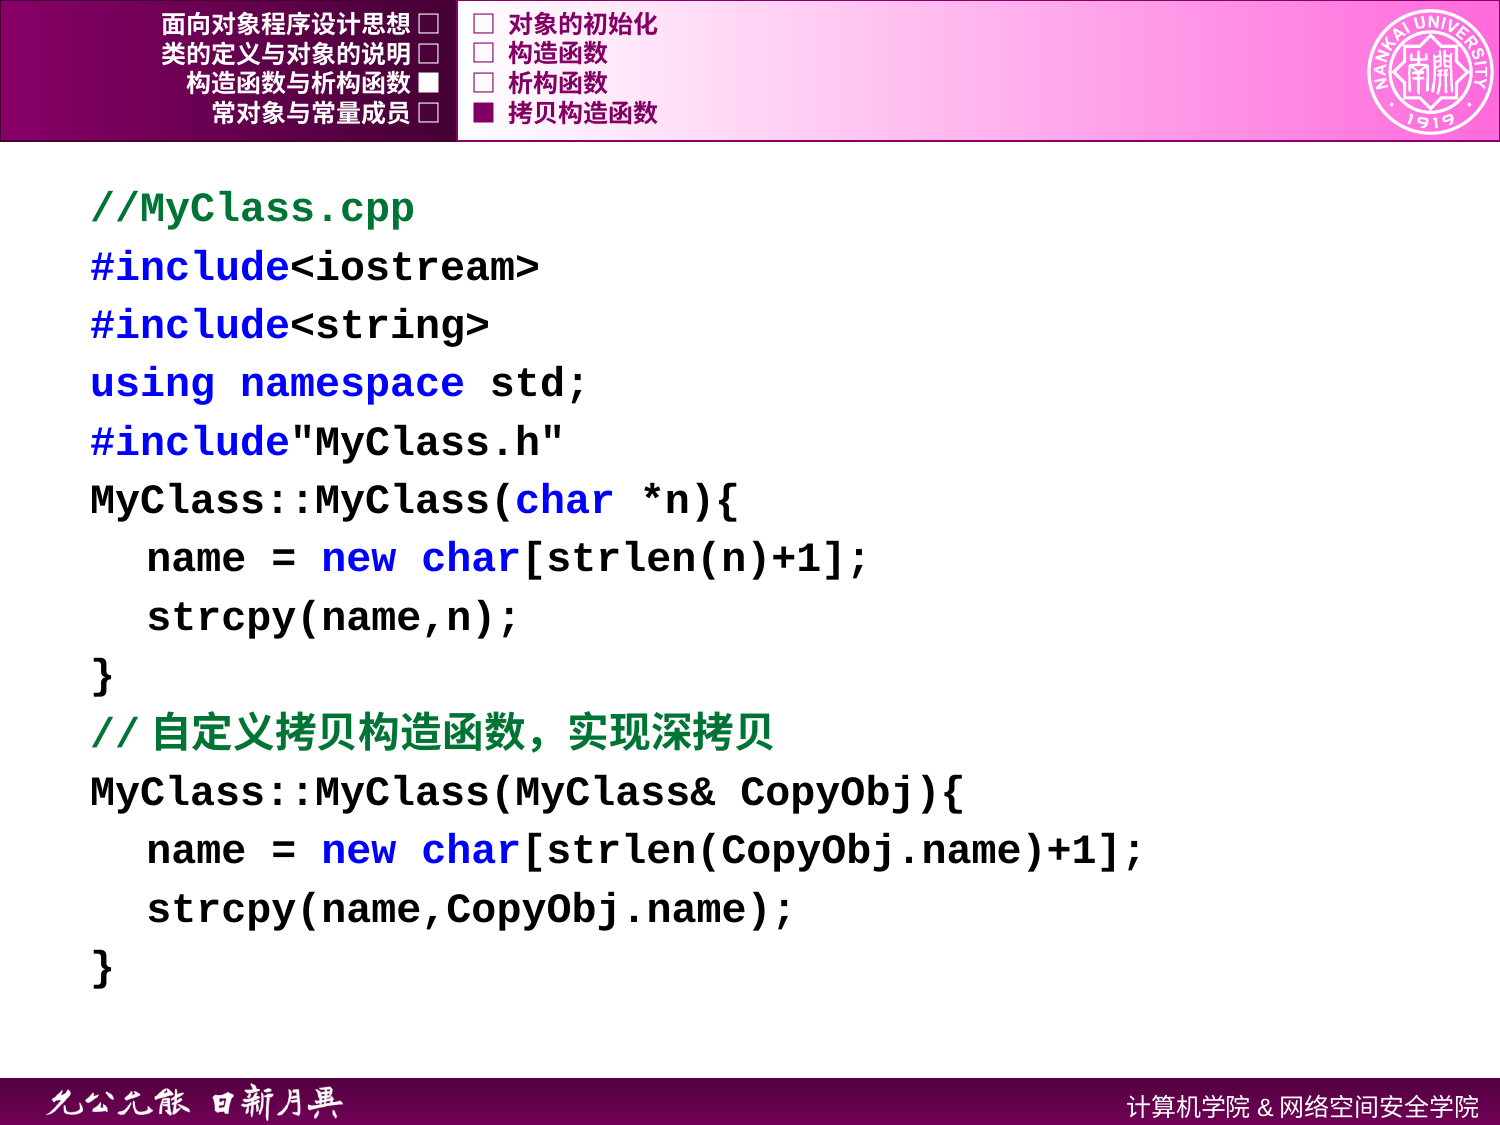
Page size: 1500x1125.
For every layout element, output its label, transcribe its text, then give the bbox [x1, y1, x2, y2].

text_box 面向对象程序设计思想 □ [0, 7, 455, 36]
text_box □ 构造函数 [455, 36, 1361, 66]
text_box □ 对象的初始化 [455, 7, 1361, 36]
text_box 构造函数与析构函数 ■ [0, 66, 455, 95]
text_box 常对象与常量成员 □ [0, 95, 455, 129]
picture [35, 1081, 356, 1122]
text_box □ 析构函数 [455, 66, 1361, 95]
list //MyClass.cpp #include<iostream> #include<string> using namespace std; #include"MyClass.h" MyClass::MyClass(char *n){ name = new char[strlen(n)+1]; strcpy(name,n); } //自定义拷贝构造函数，实现深拷贝 MyClass::MyClass(MyClass& CopyObj){ name = new char[strlen(CopyObj.name)+1]; strcpy(name,CopyObj.name); } [74, 172, 1426, 1055]
text_box 类的定义与对象的说明 □ [0, 36, 455, 66]
text_box ■ 拷贝构造函数 [455, 95, 1361, 129]
